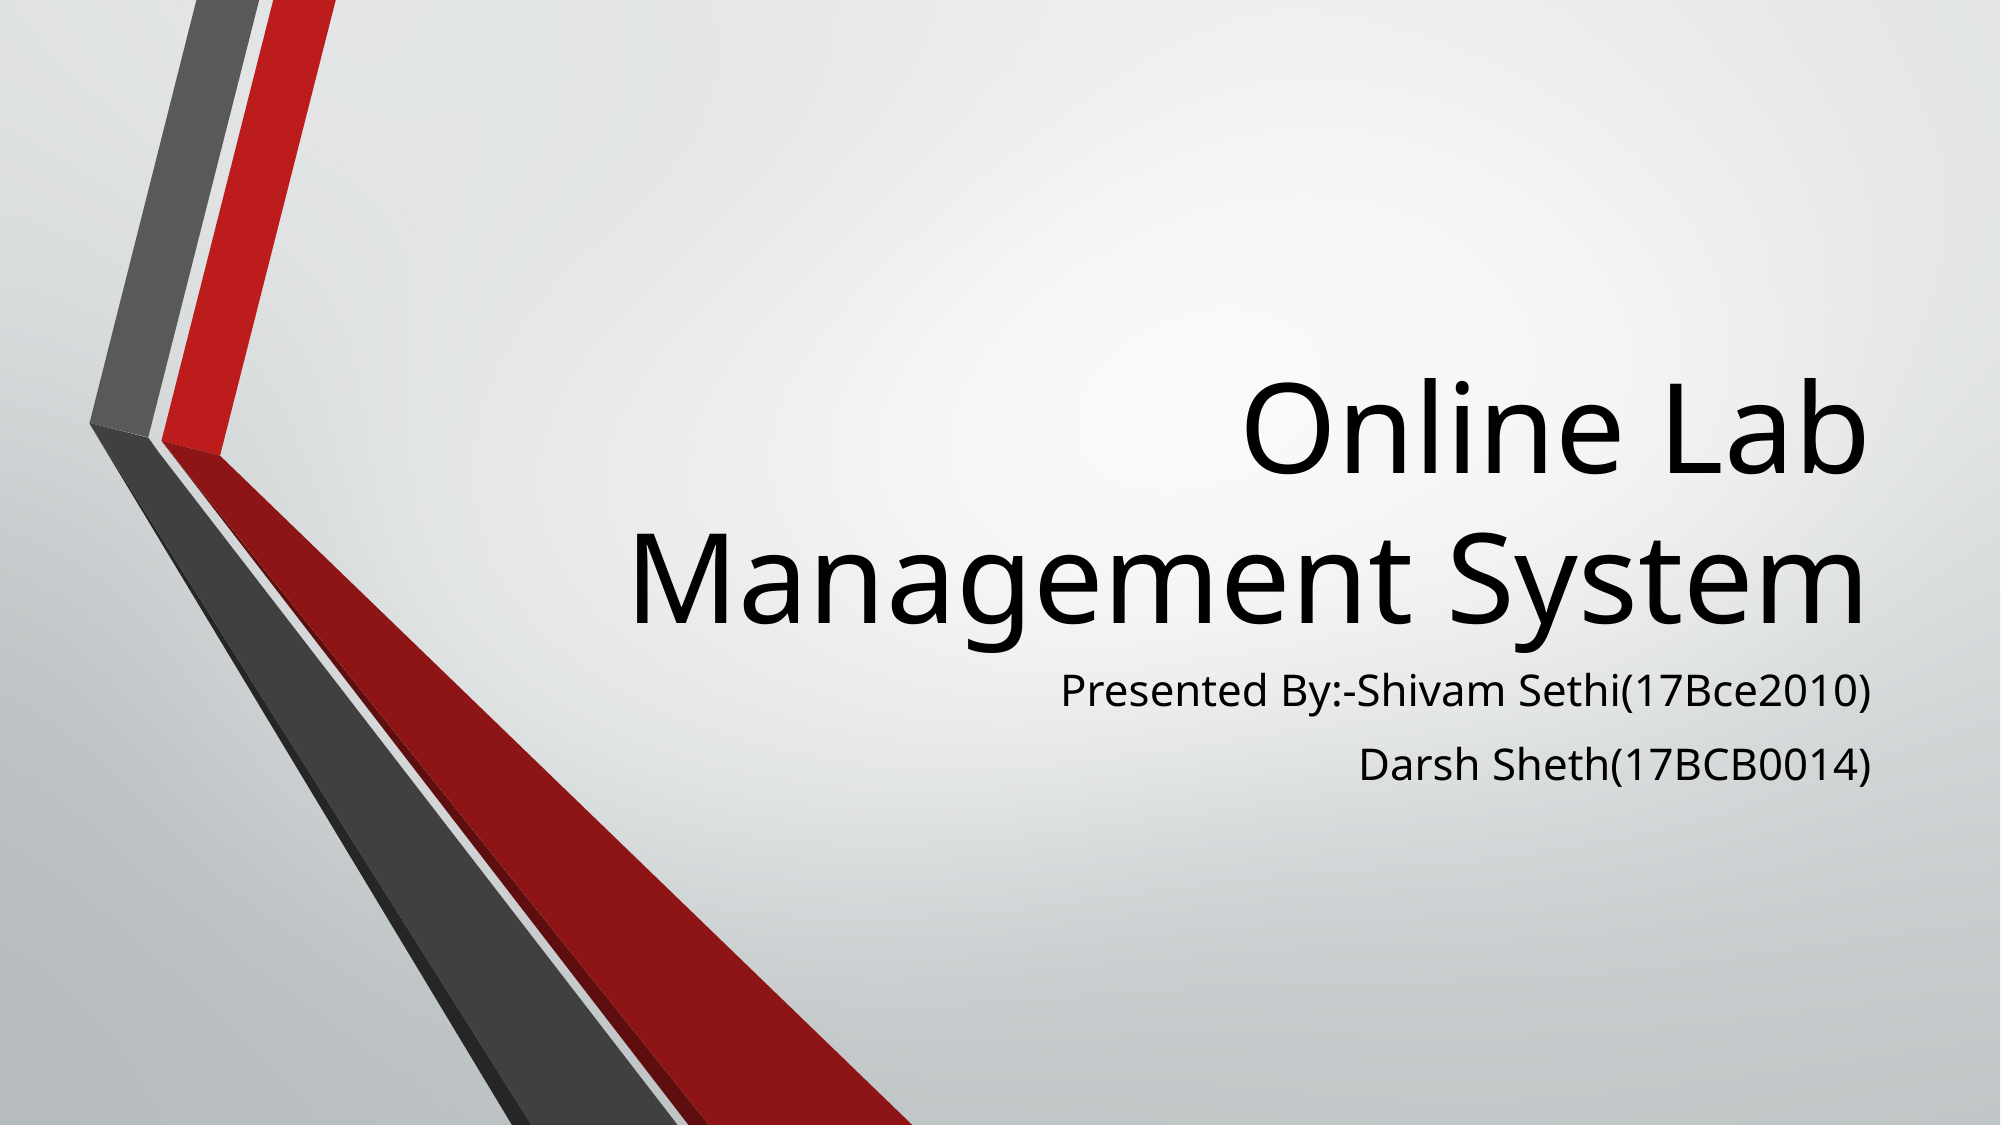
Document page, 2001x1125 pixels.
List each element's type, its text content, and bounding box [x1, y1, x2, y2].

subtitle Presented By:-Shivam Sethi(17Bce2010) Darsh Sheth(17BCB0014) [740, 655, 1887, 884]
title Online Lab Management System [480, 226, 1887, 656]
